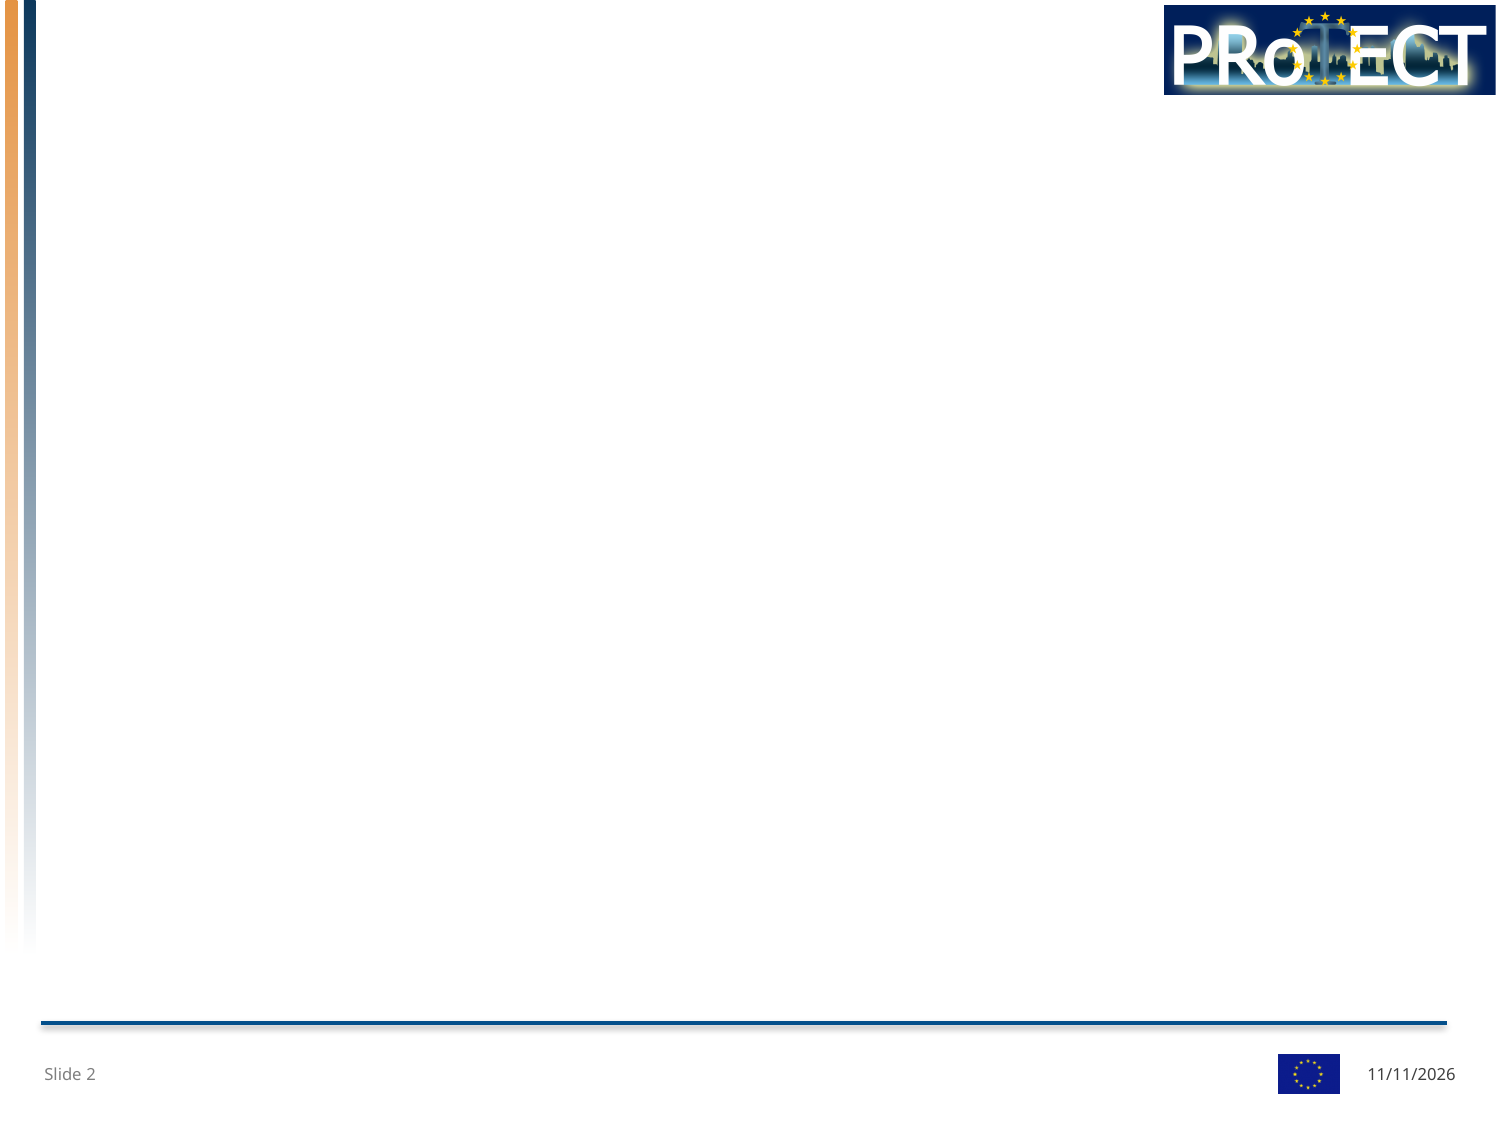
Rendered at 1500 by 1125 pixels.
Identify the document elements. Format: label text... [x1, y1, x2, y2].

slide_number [1246, 1055, 1471, 1095]
slide_number Slide 2 [29, 1055, 188, 1099]
picture [1164, 5, 1496, 95]
